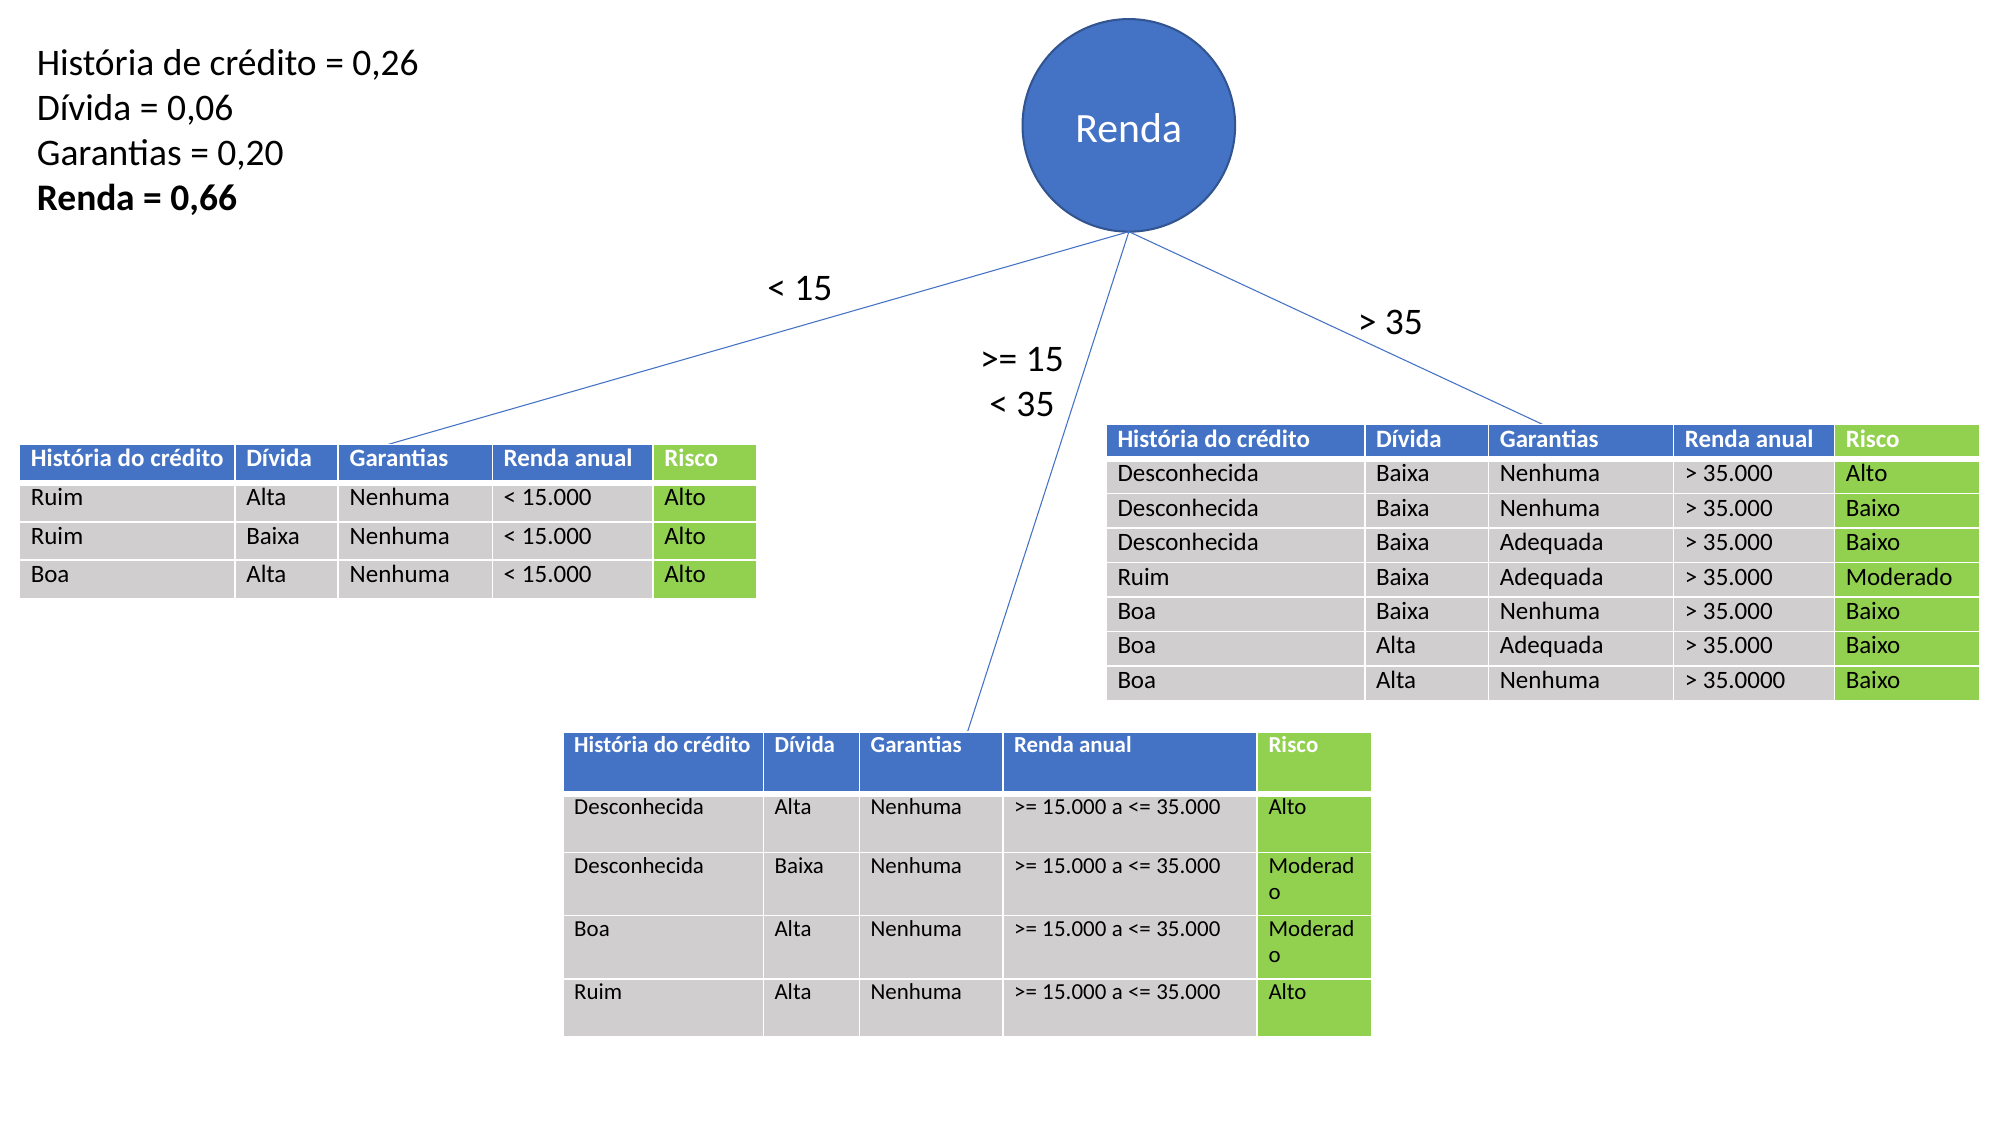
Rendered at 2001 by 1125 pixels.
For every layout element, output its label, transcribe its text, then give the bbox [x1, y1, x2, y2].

table_header Risco [1258, 733, 1371, 791]
table_cell > 35.000 [1674, 494, 1834, 527]
table_cell Alta [1366, 667, 1488, 700]
table_cell >= 15.000 a <= 35.000 [1004, 853, 1256, 915]
table_cell >= 15.000 a <= 35.000 [1004, 797, 1256, 852]
table_header História do crédito [20, 445, 234, 480]
table_cell Alto [1258, 797, 1371, 852]
table_cell Alta [236, 561, 337, 598]
table_cell Nenhuma [339, 486, 492, 521]
table_cell Ruim [20, 486, 234, 521]
table_header Garantias [339, 445, 492, 480]
table_cell > 35.000 [1674, 462, 1834, 493]
table_header Risco [654, 445, 756, 480]
table_cell > 35.000 [1674, 632, 1834, 665]
table_cell Boa [1129, 632, 1364, 665]
table_cell > 35.000 [1674, 563, 1834, 596]
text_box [967, 445, 1129, 733]
table_cell Baixa [1366, 563, 1488, 596]
table_cell Baixo [1835, 494, 1979, 527]
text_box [388, 231, 1129, 445]
table_header História do crédito [1129, 425, 1364, 456]
table_cell >= 15.000 a <= 35.000 [1004, 980, 1256, 1036]
table_cell Moderado [1258, 853, 1371, 915]
table_cell Nenhuma [1489, 494, 1673, 527]
table_header Garantias [1489, 425, 1673, 456]
table_header Garantias [860, 733, 1002, 791]
table_cell Baixa [236, 523, 337, 559]
table_cell Alto [1258, 980, 1371, 1036]
table_cell Alto [1835, 462, 1979, 493]
table_header Renda anual [1004, 733, 1256, 791]
table_header Renda anual [1674, 425, 1834, 456]
table_cell Ruim [20, 523, 234, 559]
table_header Risco [1835, 425, 1979, 456]
table_cell < 15.000 [493, 486, 652, 521]
table_cell Baixo [1835, 632, 1979, 665]
table_header Dívida [1366, 425, 1488, 456]
table_cell Alta [764, 797, 859, 852]
table_cell Desconhecida [564, 853, 763, 915]
table_cell Baixo [1835, 529, 1979, 562]
table_cell Desconhecida [1129, 529, 1364, 562]
table_cell Desconhecida [1129, 462, 1364, 493]
table_cell Ruim [1129, 563, 1364, 596]
table_cell Desconhecida [564, 797, 763, 852]
table_cell Nenhuma [339, 561, 492, 598]
text_box Renda [1021, 18, 1237, 231]
table_cell Nenhuma [860, 853, 1002, 915]
table_cell Nenhuma [860, 797, 1002, 852]
table_cell Moderado [1258, 916, 1371, 978]
table_cell Nenhuma [860, 980, 1002, 1036]
table_cell Adequada [1489, 563, 1673, 596]
table_cell Moderado [1835, 563, 1979, 596]
table_cell >= 15.000 a <= 35.000 [1004, 916, 1256, 978]
table_cell Alta [764, 980, 859, 1036]
table_cell Baixa [1366, 494, 1488, 527]
table_cell Boa [564, 916, 763, 978]
table_cell Alta [1366, 632, 1488, 665]
table_cell < 15.000 [493, 523, 652, 559]
table_cell Alto [654, 523, 756, 559]
table_header Renda anual [493, 445, 652, 480]
table_cell Ruim [564, 980, 763, 1036]
table_cell > 35.000 [1674, 598, 1834, 631]
table_cell Nenhuma [1489, 462, 1673, 493]
table_cell Baixa [764, 853, 859, 915]
table_cell Baixo [1835, 667, 1979, 700]
table_cell > 35.000 [1674, 529, 1834, 562]
table_cell Alta [236, 486, 337, 521]
table_cell Baixa [1366, 462, 1488, 493]
table_cell Boa [1129, 667, 1364, 700]
table_cell Adequada [1489, 632, 1673, 665]
table_header Dívida [764, 733, 859, 791]
table_cell Desconhecida [1129, 494, 1364, 527]
table_cell Nenhuma [1489, 667, 1673, 700]
table_cell Baixa [1366, 529, 1488, 562]
table_cell Alta [764, 916, 859, 978]
table_cell Nenhuma [860, 916, 1002, 978]
text_box História de crédito = 0,26 Dívida = 0,06 Garantias = 0,20 Renda = 0,66 [22, 30, 435, 271]
table_cell < 15.000 [493, 561, 652, 598]
table_cell Baixo [1835, 598, 1979, 631]
table_cell Adequada [1489, 529, 1673, 562]
table_cell Nenhuma [339, 523, 492, 559]
table_cell Nenhuma [1489, 598, 1673, 631]
table_cell Alto [654, 561, 756, 598]
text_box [1129, 231, 1543, 425]
table_cell Alto [654, 486, 756, 521]
table_cell Baixa [1366, 598, 1488, 631]
table_cell Boa [1129, 598, 1364, 631]
table_header História do crédito [564, 733, 763, 791]
table_cell > 35.0000 [1674, 667, 1834, 700]
table_header Dívida [236, 445, 337, 480]
table_cell Boa [20, 561, 234, 598]
